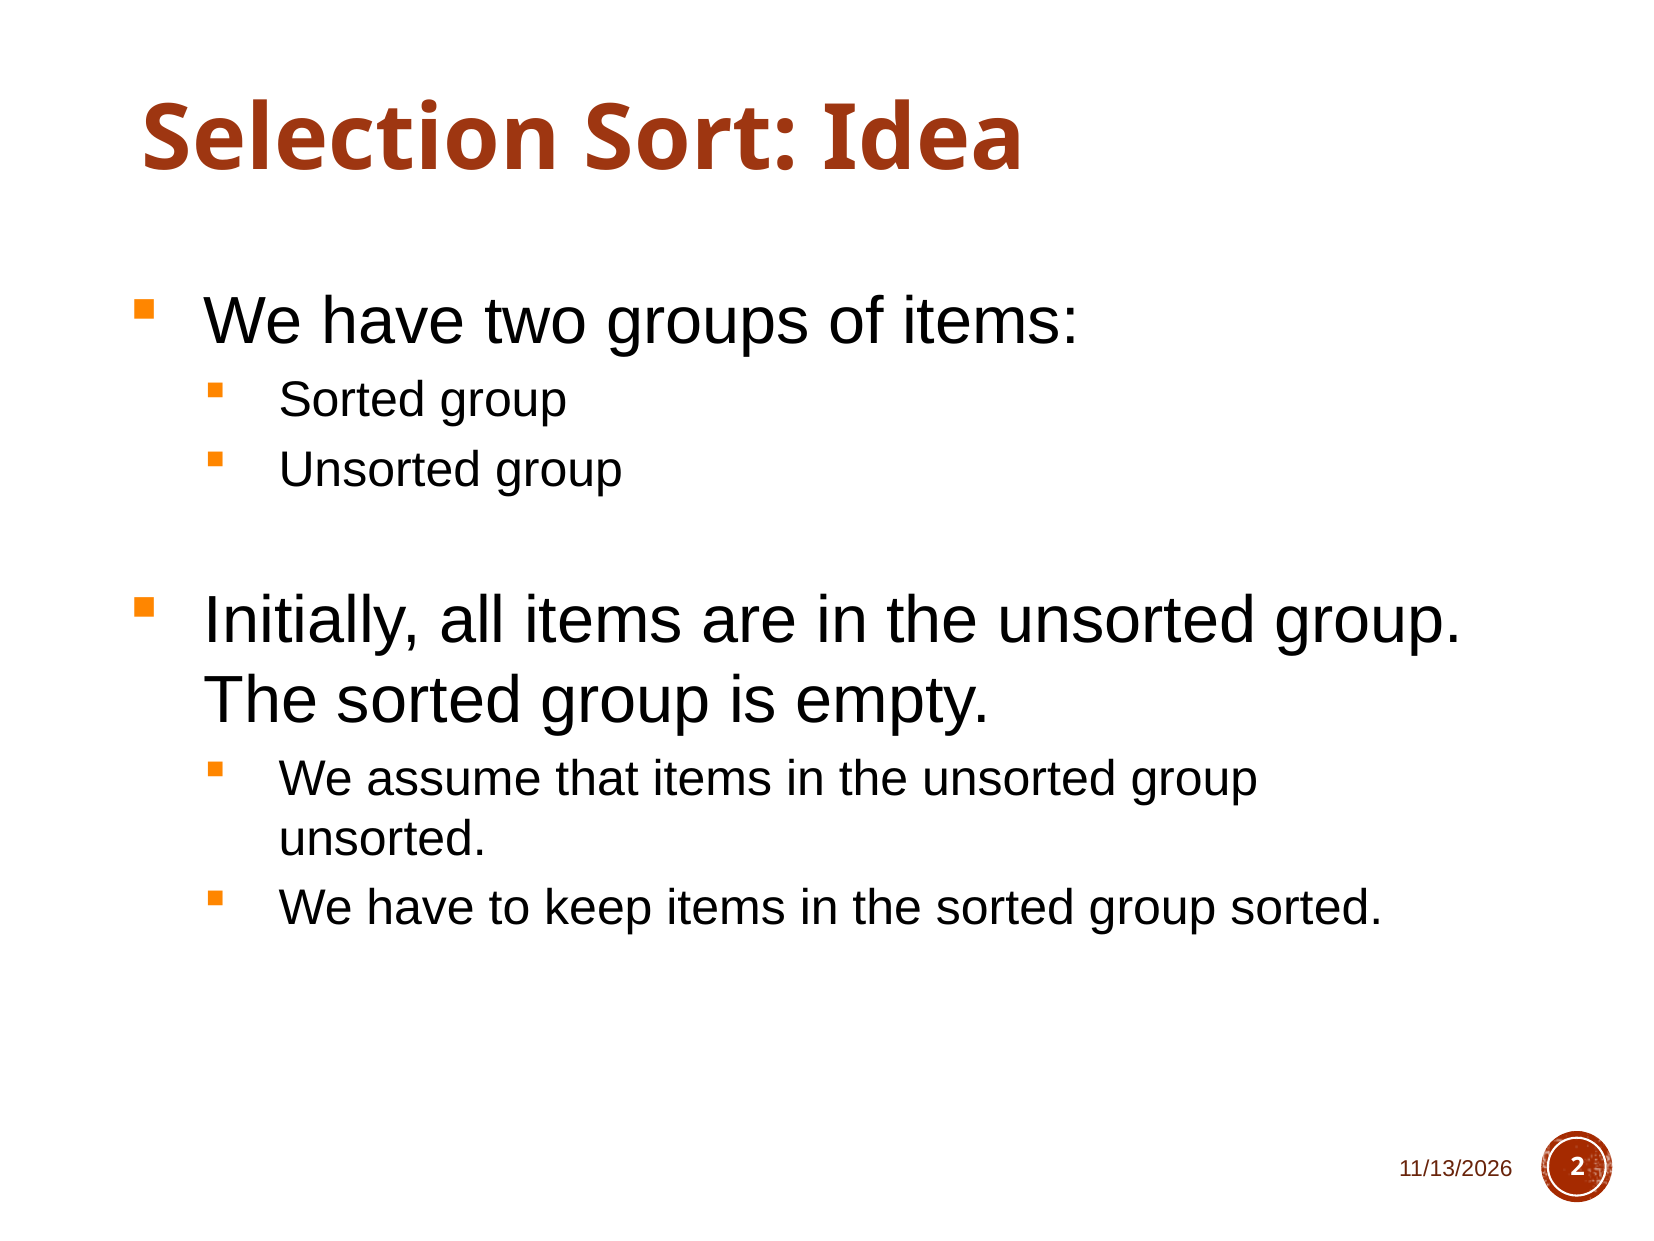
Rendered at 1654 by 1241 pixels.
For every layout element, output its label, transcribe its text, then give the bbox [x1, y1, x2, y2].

text_box We have two groups of items: Sorted group Unsorted group Initially, all items are in the unsorted group. The sorted group is empty. We assume that items in the unsorted group unsorted. We have to keep items in the sorted group sorted. [114, 270, 1489, 1083]
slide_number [1083, 1134, 1528, 1201]
text_box Selection Sort: Idea [126, 27, 1450, 195]
slide_number 2 [1534, 1134, 1621, 1201]
